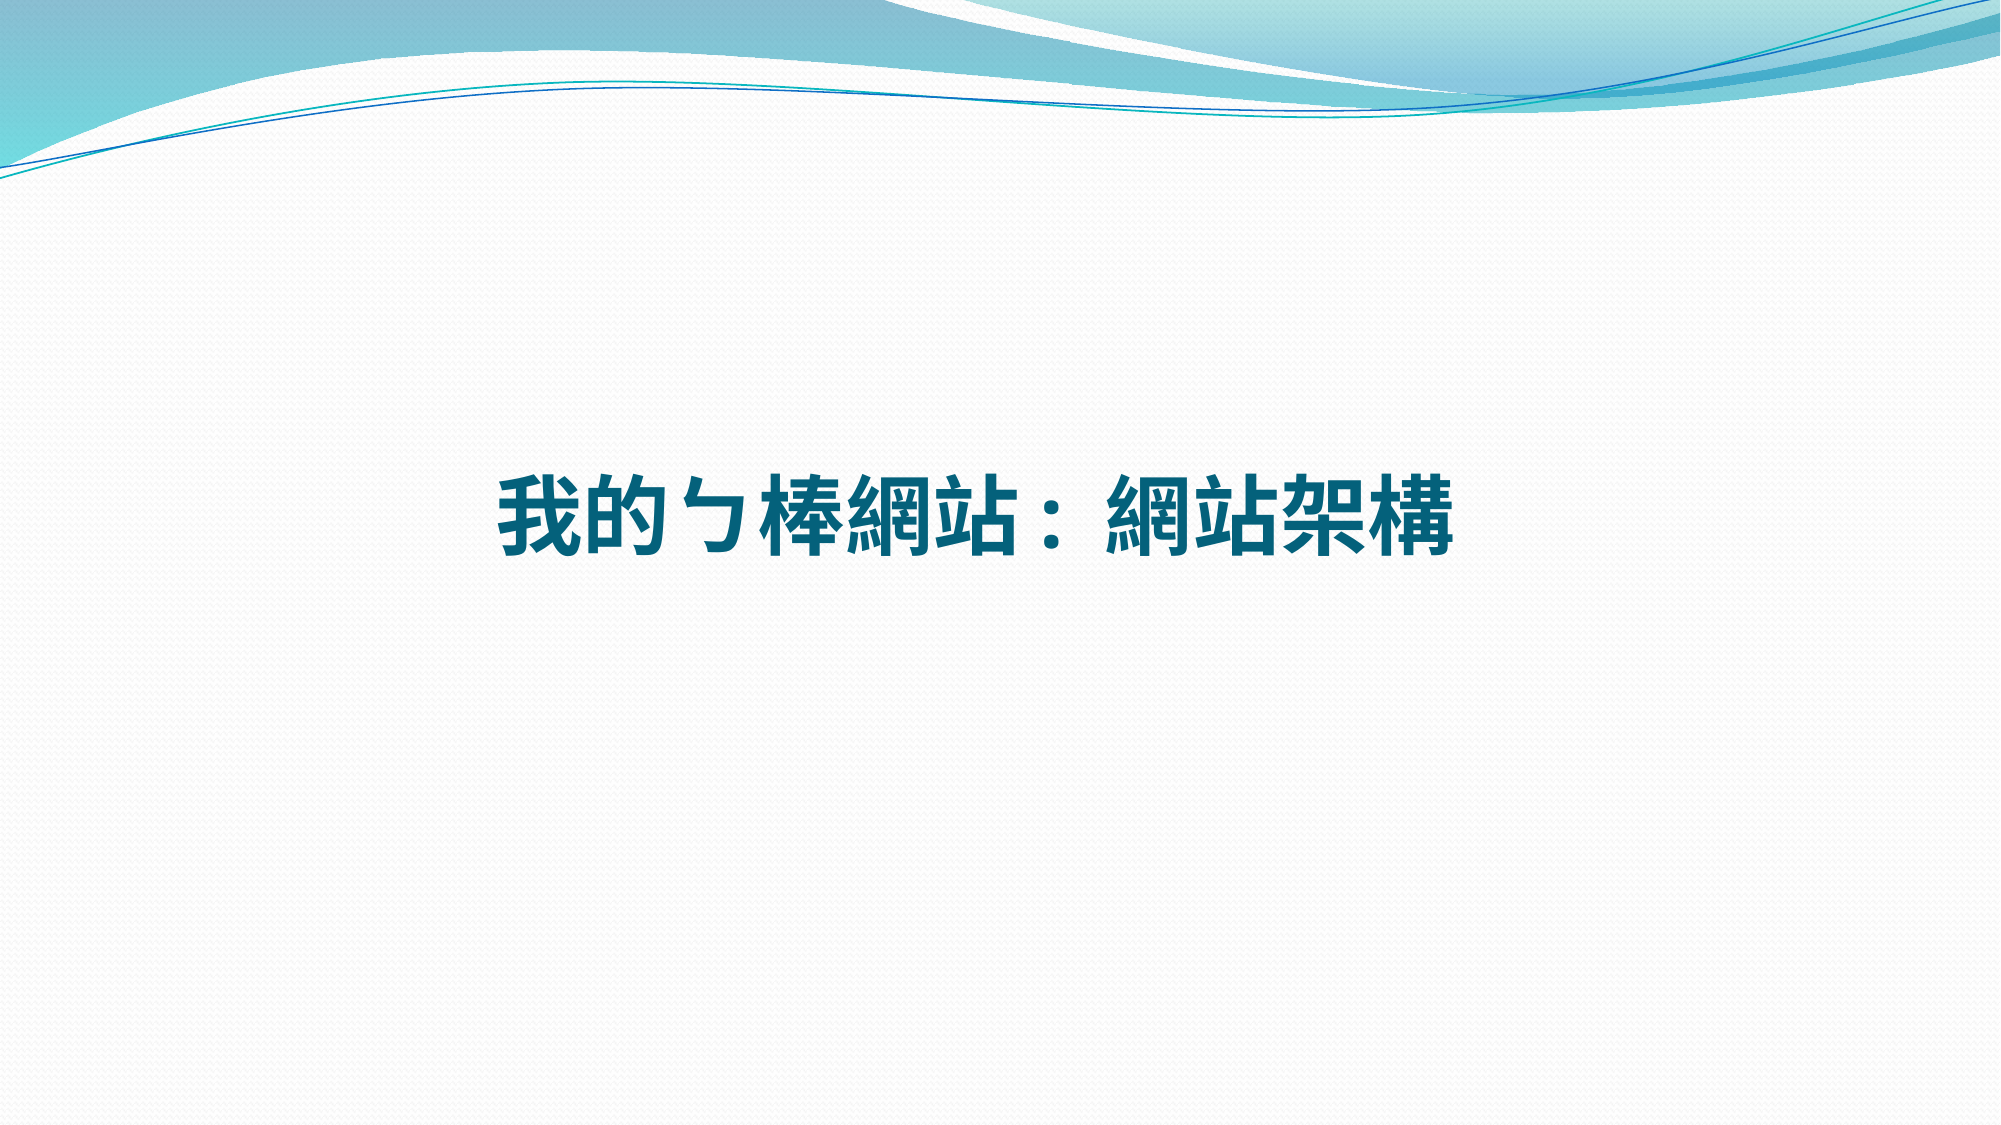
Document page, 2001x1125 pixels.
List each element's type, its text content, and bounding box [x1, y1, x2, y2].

title 我的ㄅ棒網站: 網站架構 [112, 453, 1838, 672]
